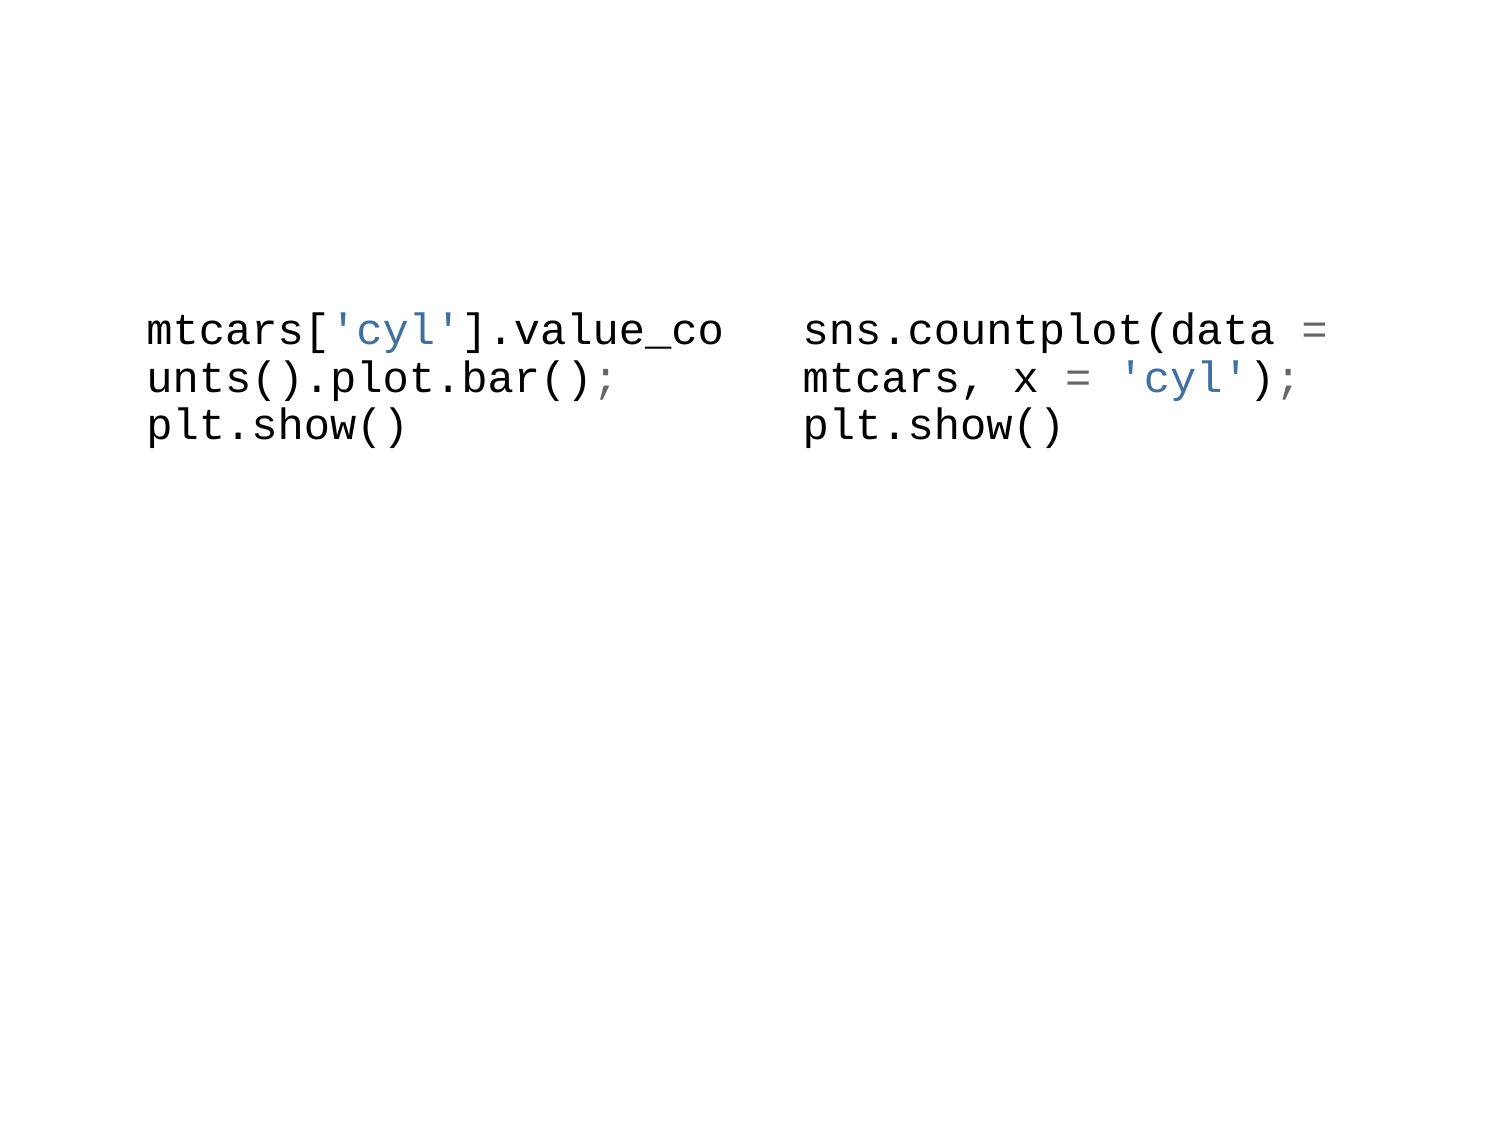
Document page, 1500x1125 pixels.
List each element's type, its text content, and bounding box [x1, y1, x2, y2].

list sns.countplot(data = mtcars, x = 'cyl'); plt.show() [759, 299, 1397, 1014]
list mtcars['cyl'].value_counts().plot.bar(); plt.show() [103, 299, 741, 1014]
